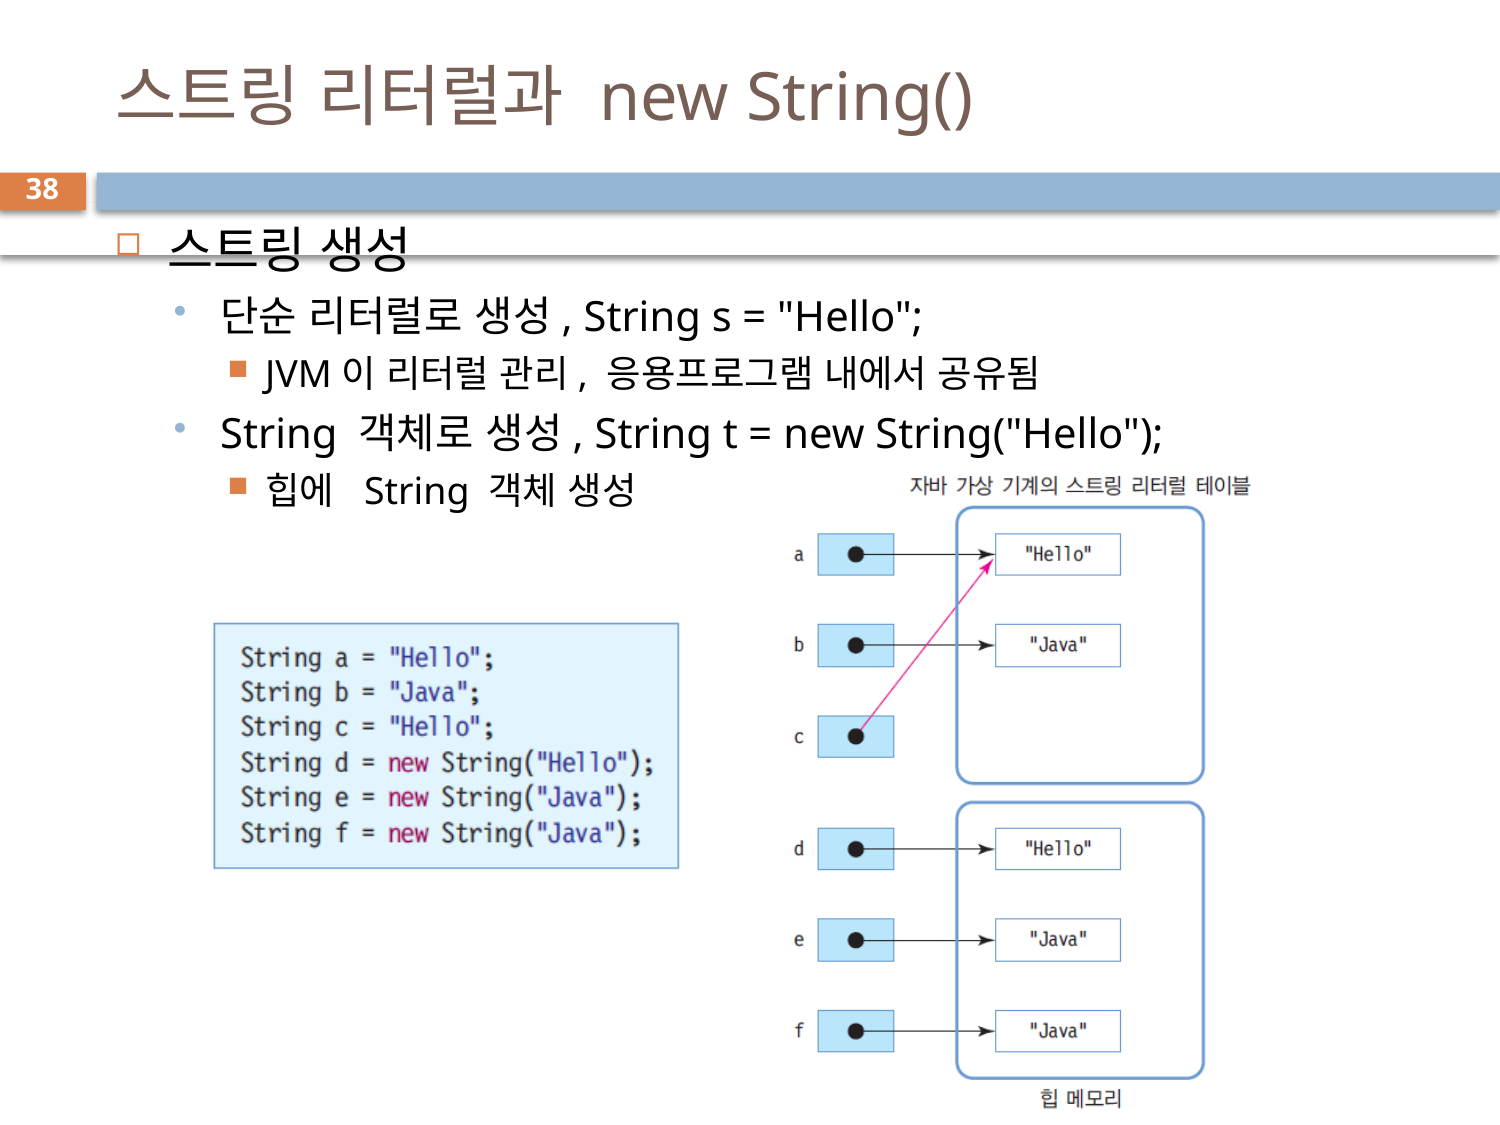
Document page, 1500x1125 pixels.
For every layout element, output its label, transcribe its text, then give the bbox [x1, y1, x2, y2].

picture [773, 460, 1271, 1120]
picture [206, 609, 695, 889]
list 스트링 생성 단순 리터럴로 생성, String s = "Hello"; JVM이 리터럴 관리, 응용프로그램 내에서 공유됨 String 객체로 생성, String t = new String("Hello"); 힙에 String 객체 생성 [100, 210, 1500, 598]
slide_number 38 [0, 170, 87, 211]
title 스트링 리터럴과 new String() [100, 37, 1438, 149]
